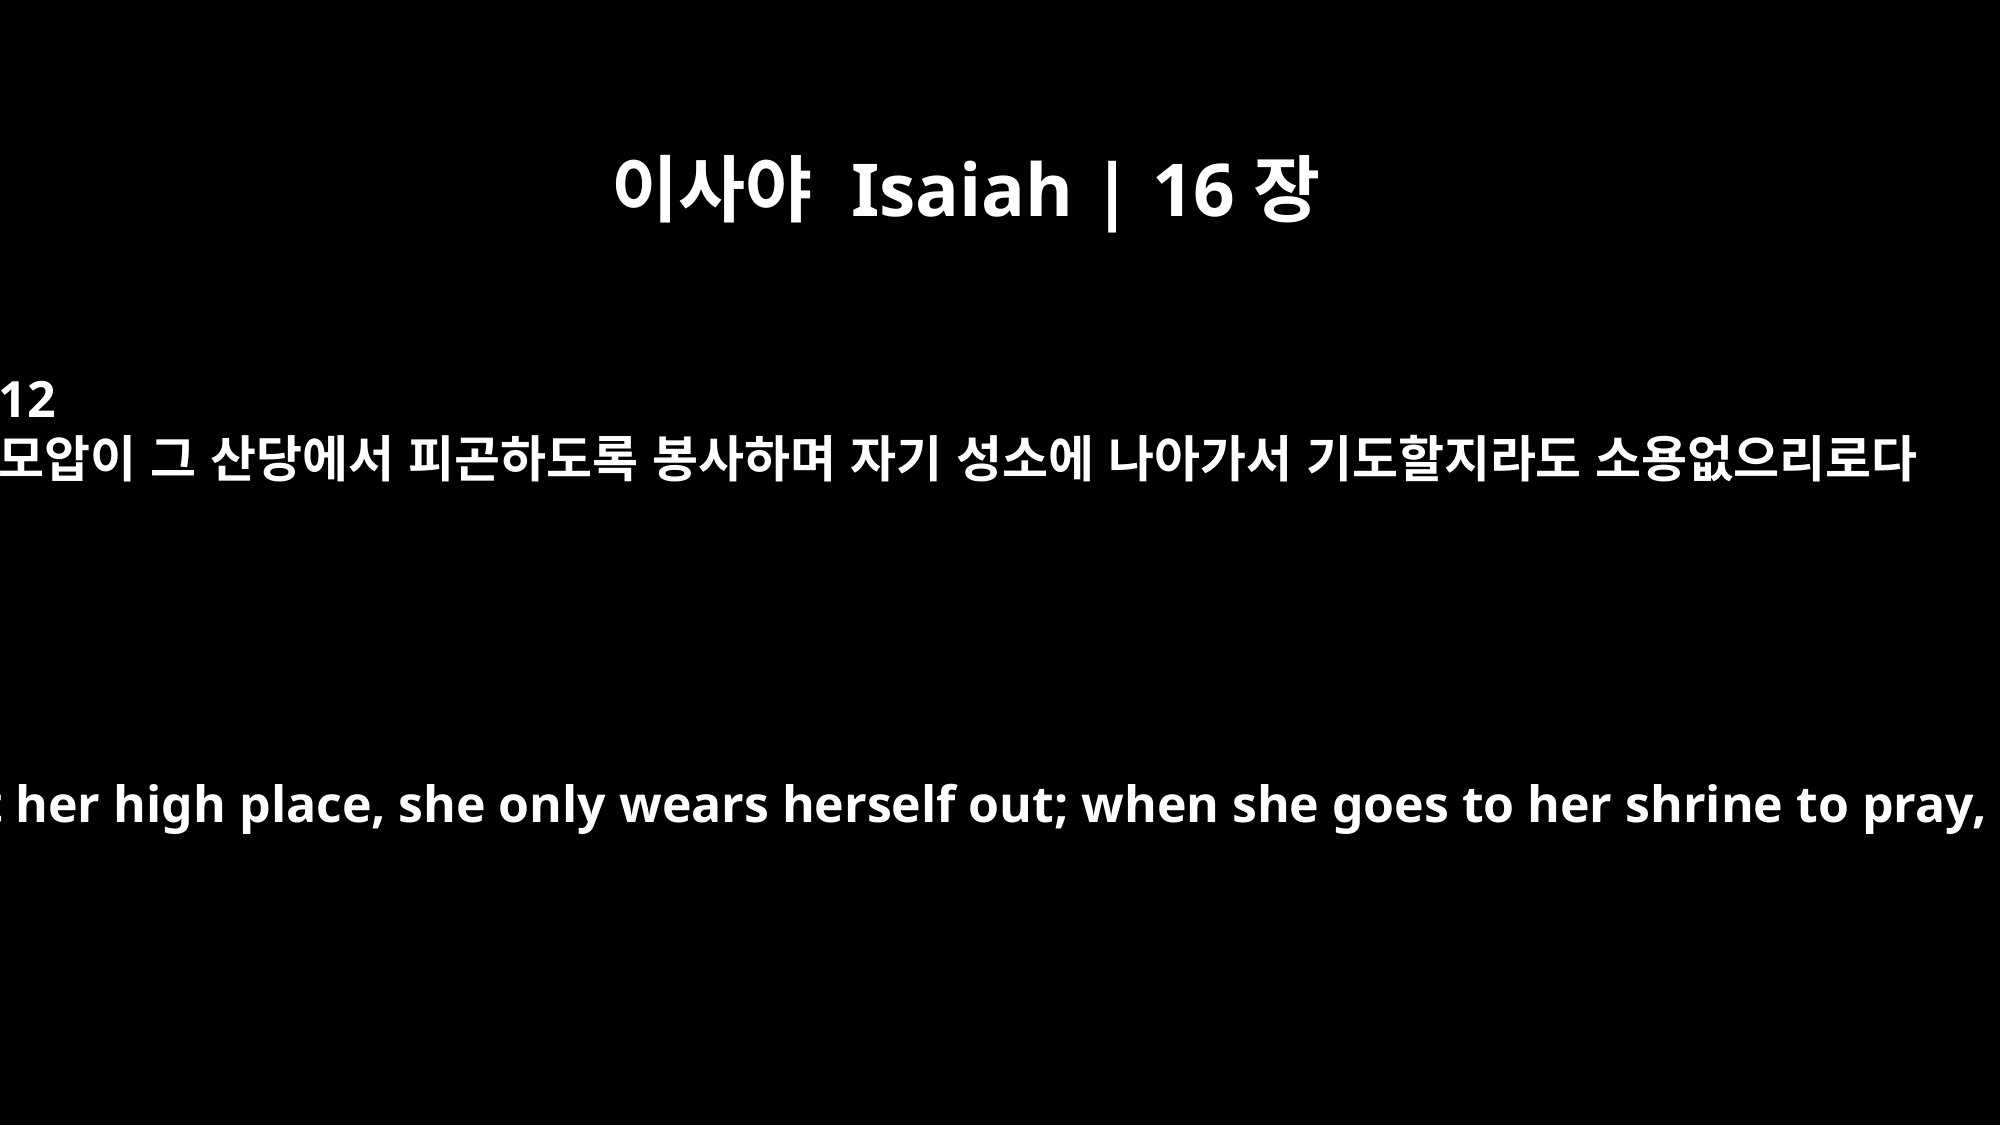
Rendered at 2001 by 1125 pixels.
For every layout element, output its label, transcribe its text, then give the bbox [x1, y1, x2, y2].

text_box When Moab appears at her high place, she only wears herself out; when she goes to her shrine to pray, it is to no avail. [0, 764, 2000, 840]
text_box 12 모압이 그 산당에서 피곤하도록 봉사하며 자기 성소에 나아가서 기도할지라도 소용없으리로다 [0, 359, 1934, 495]
text_box 이사야 Isaiah | 16장 [596, 136, 1336, 239]
